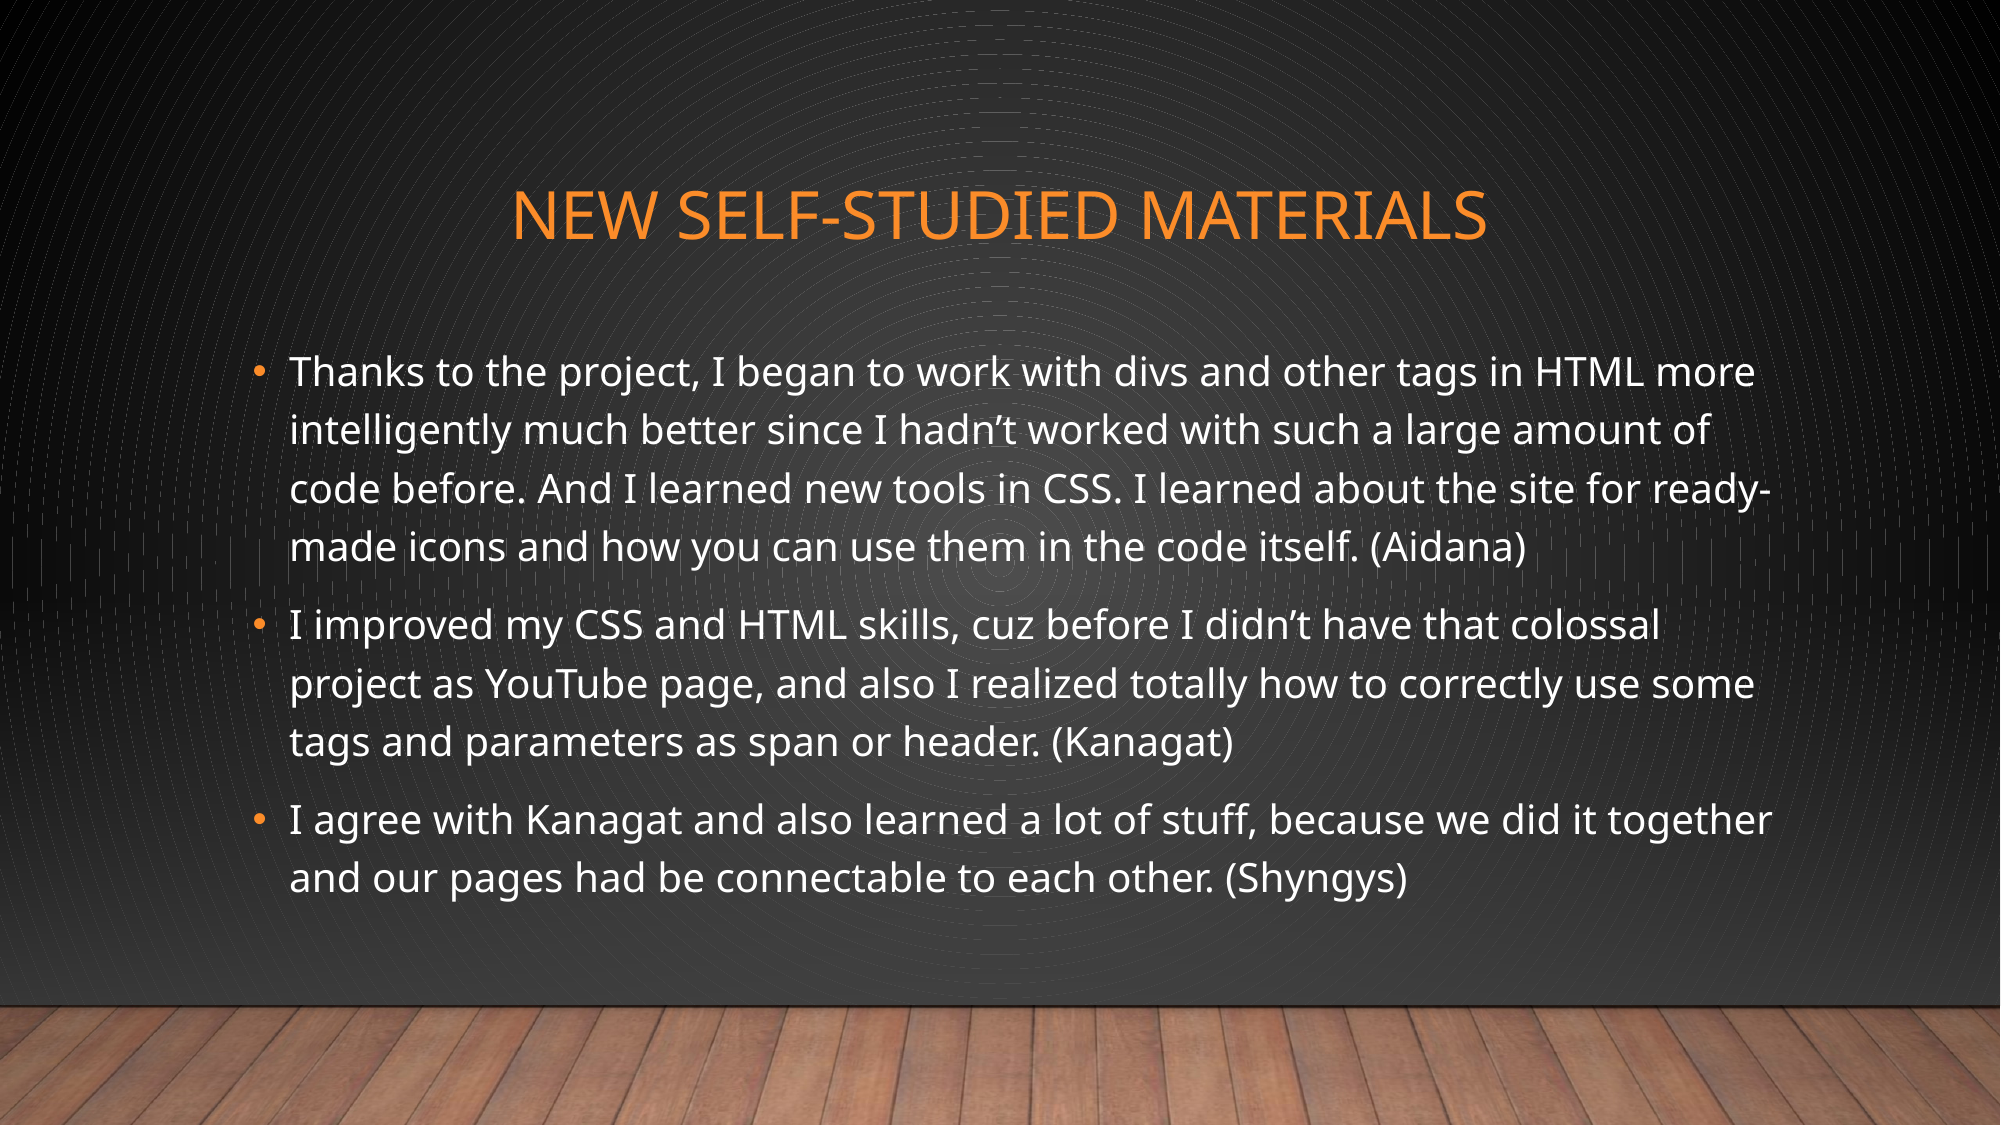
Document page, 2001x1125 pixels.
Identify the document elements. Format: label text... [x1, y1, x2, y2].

picture [0, 1005, 2000, 1125]
title New Self-Studied materials [238, 131, 1763, 305]
list Thanks to the project, I began to work with divs and other tags in HTML more intelligently much better since I hadn’t worked with such a large amount of code before. And I learned new tools in CSS. I learned about the site for ready-made icons and how you can use them in the code itself. (Aidana) I improved my CSS and HTML skills, cuz before I didn’t have that colossal project as YouTube page, and also I realized totally how to correctly use some tags and parameters as span or header. (Kanagat) I agree with Kanagat and also learned a lot of stuff, because we did it together and our pages had be connectable to each other. (Shyngys) [237, 329, 1794, 960]
